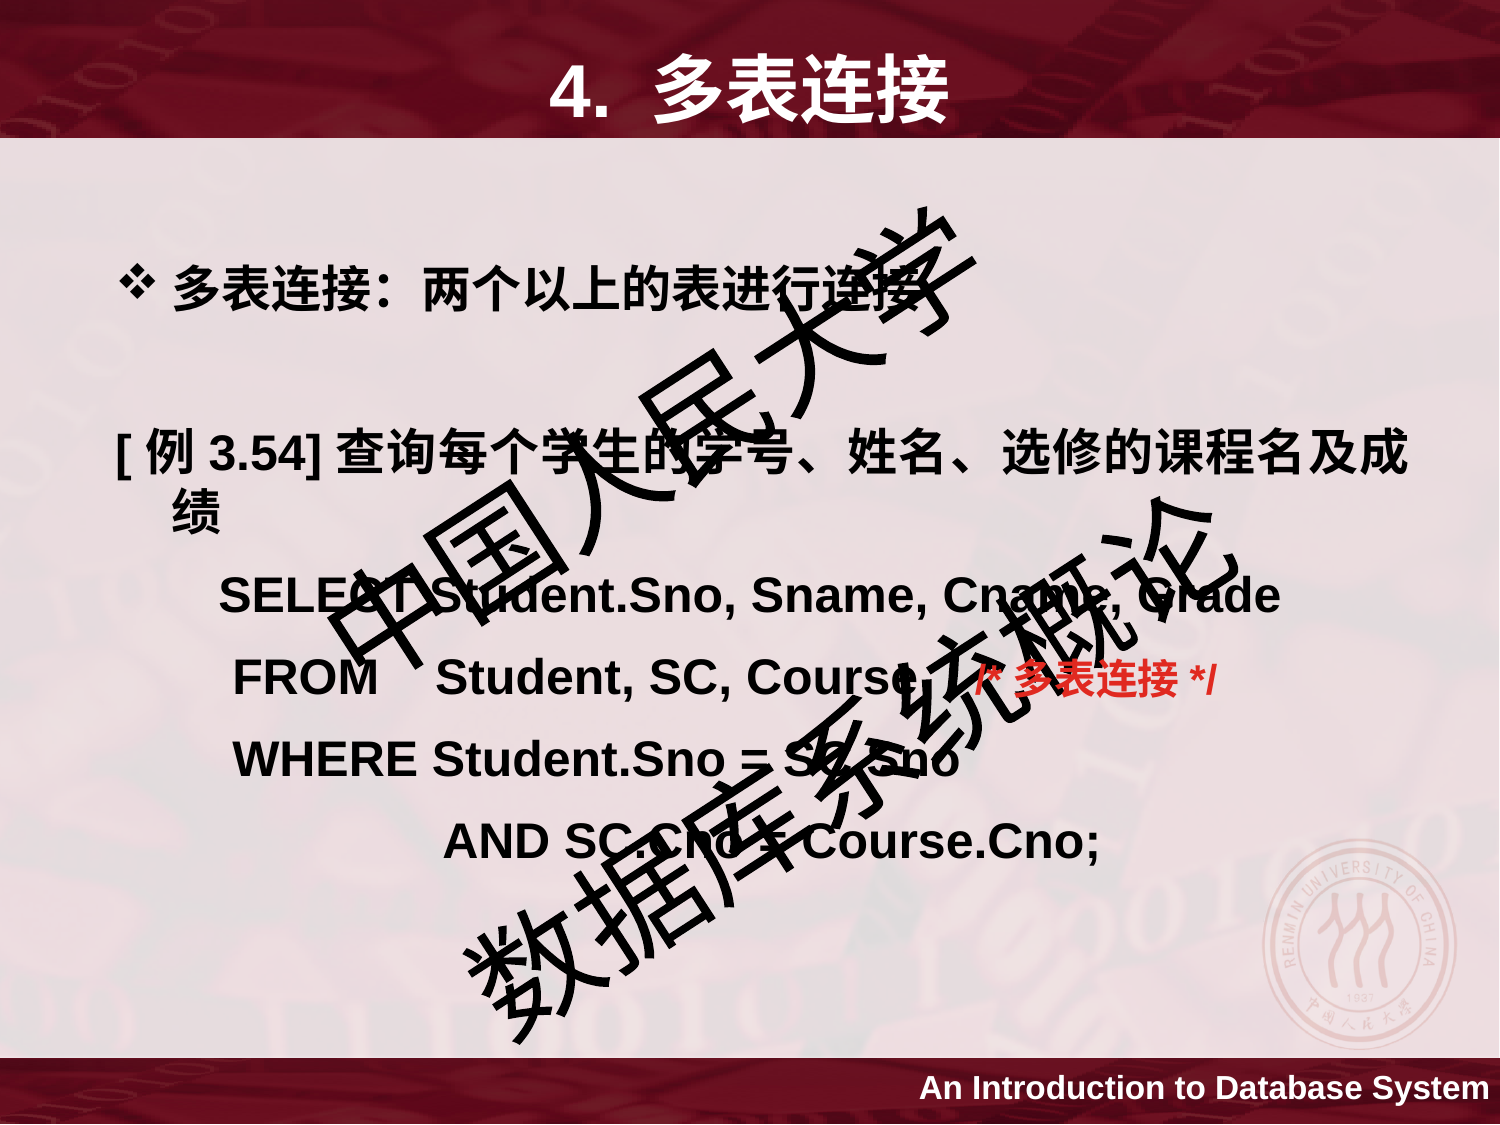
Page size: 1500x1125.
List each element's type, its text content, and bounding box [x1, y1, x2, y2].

list 多表连接：两个以上的表进行连接 [例3.54]查询每个学生的学号、姓名、选修的课程名及成绩 SELECT Student.Sno, Sname, Cname, Grade FROM Student, SC, Course /*多表连接*/ WHERE Student.Sno = SC.Sno AND SC.Cno = Course.Cno; [100, 207, 1426, 884]
title 4. 多表连接 [74, 0, 1426, 181]
picture [0, 0, 1500, 1125]
